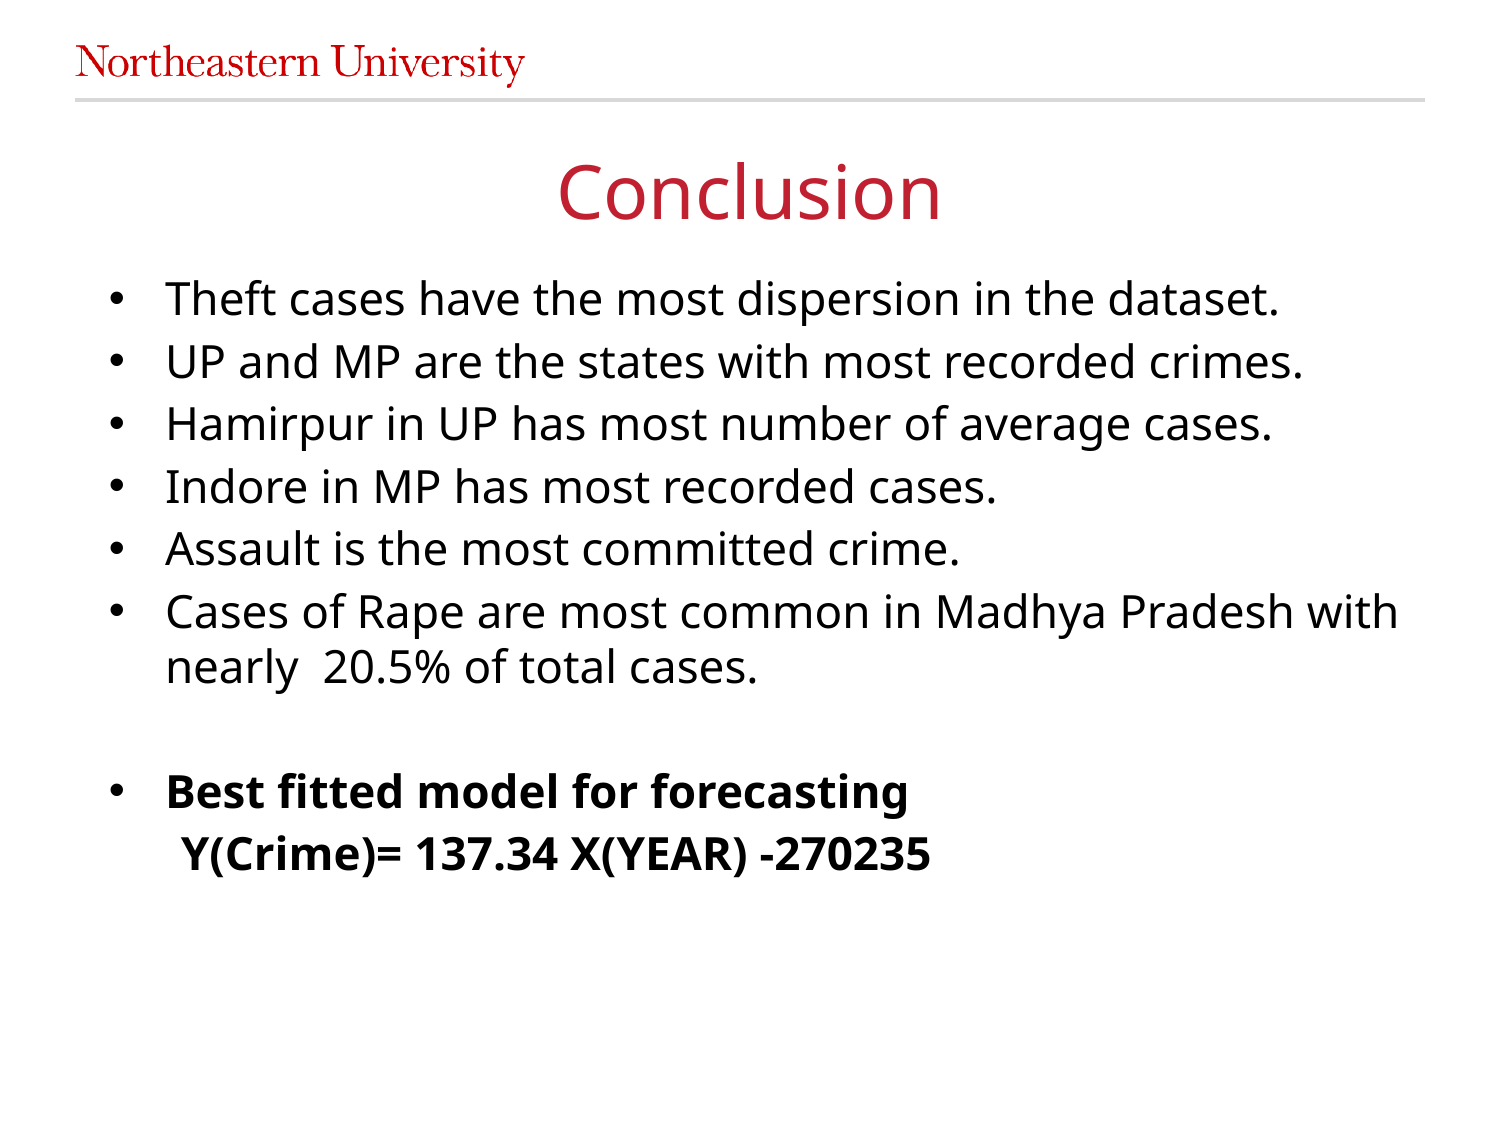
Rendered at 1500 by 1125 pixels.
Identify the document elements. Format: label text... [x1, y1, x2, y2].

list Theft cases have the most dispersion in the dataset. UP and MP are the states with most recorded crimes. Hamirpur in UP has most number of average cases. Indore in MP has most recorded cases. Assault is the most committed crime. Cases of Rape are most common in Madhya Pradesh with nearly 20.5% of total cases. Best fitted model for forecasting Y(Crime)= 137.34 X(YEAR) -270235 [75, 263, 1425, 1005]
picture [75, 44, 525, 88]
title Conclusion [75, 137, 1425, 263]
